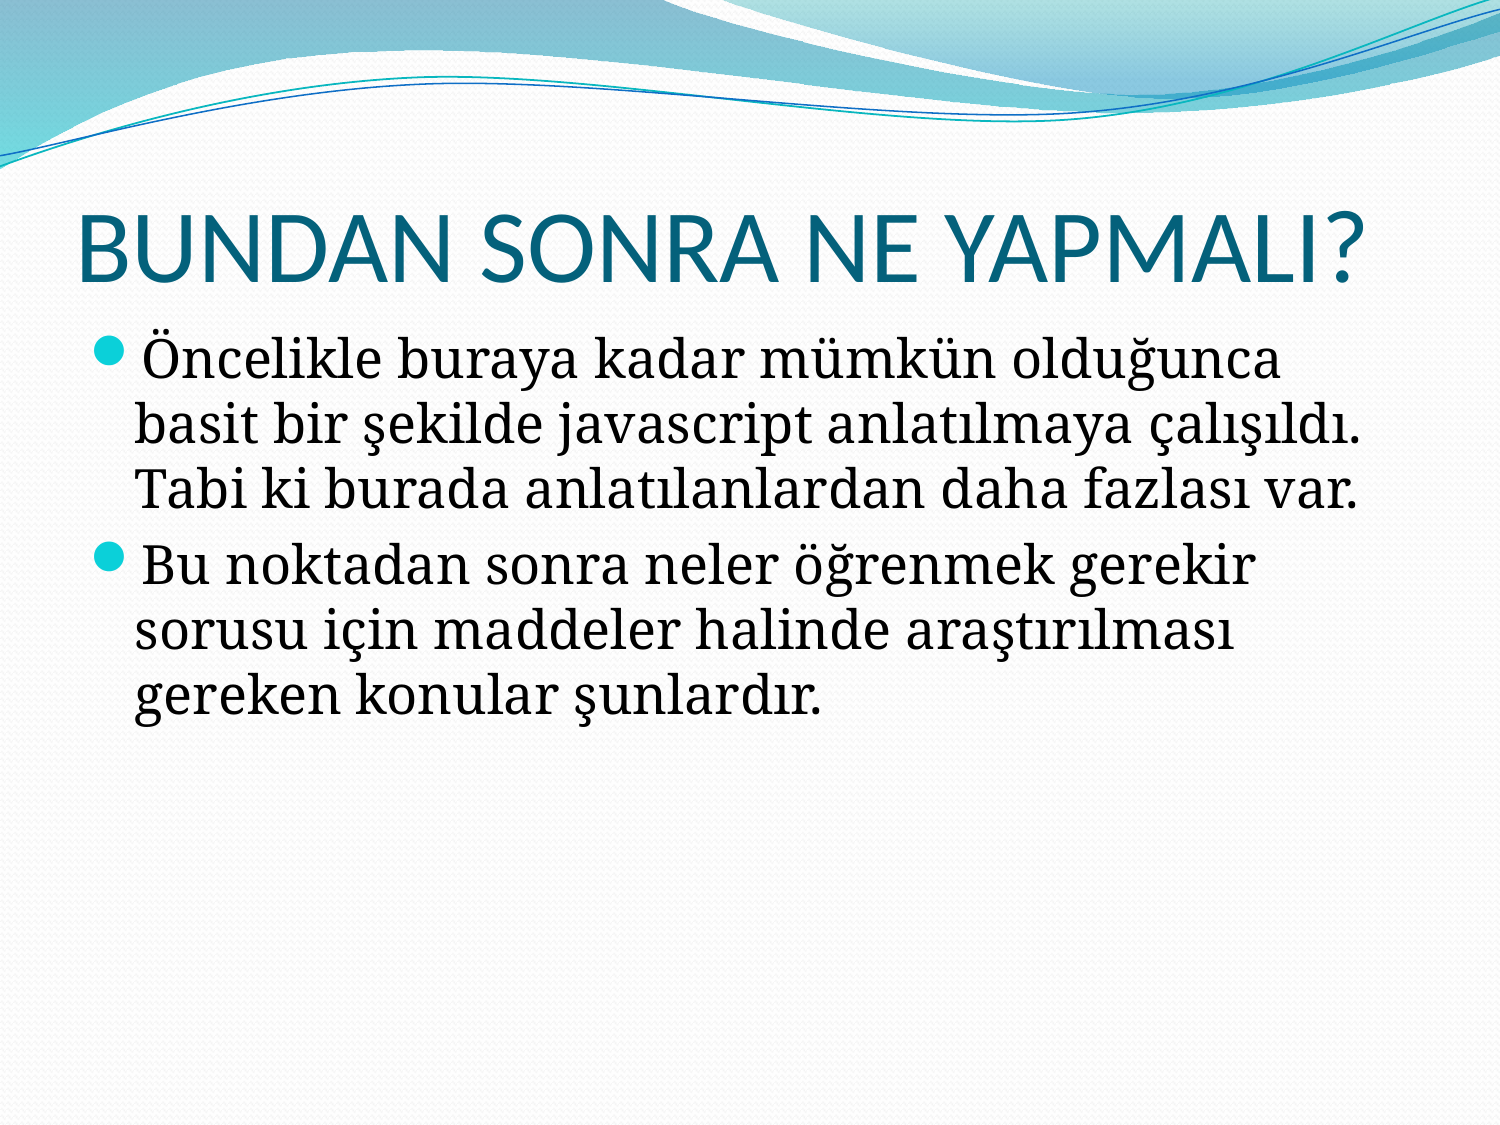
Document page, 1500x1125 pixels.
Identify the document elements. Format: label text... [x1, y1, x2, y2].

list Öncelikle buraya kadar mümkün olduğunca basit bir şekilde javascript anlatılmaya çalışıldı. Tabi ki burada anlatılanlardan daha fazlası var. Bu noktadan sonra neler öğrenmek gerekir sorusu için maddeler halinde araştırılması gereken konular şunlardır. [75, 317, 1425, 1038]
title BUNDAN SONRA NE YAPMALI? [75, 115, 1425, 303]
